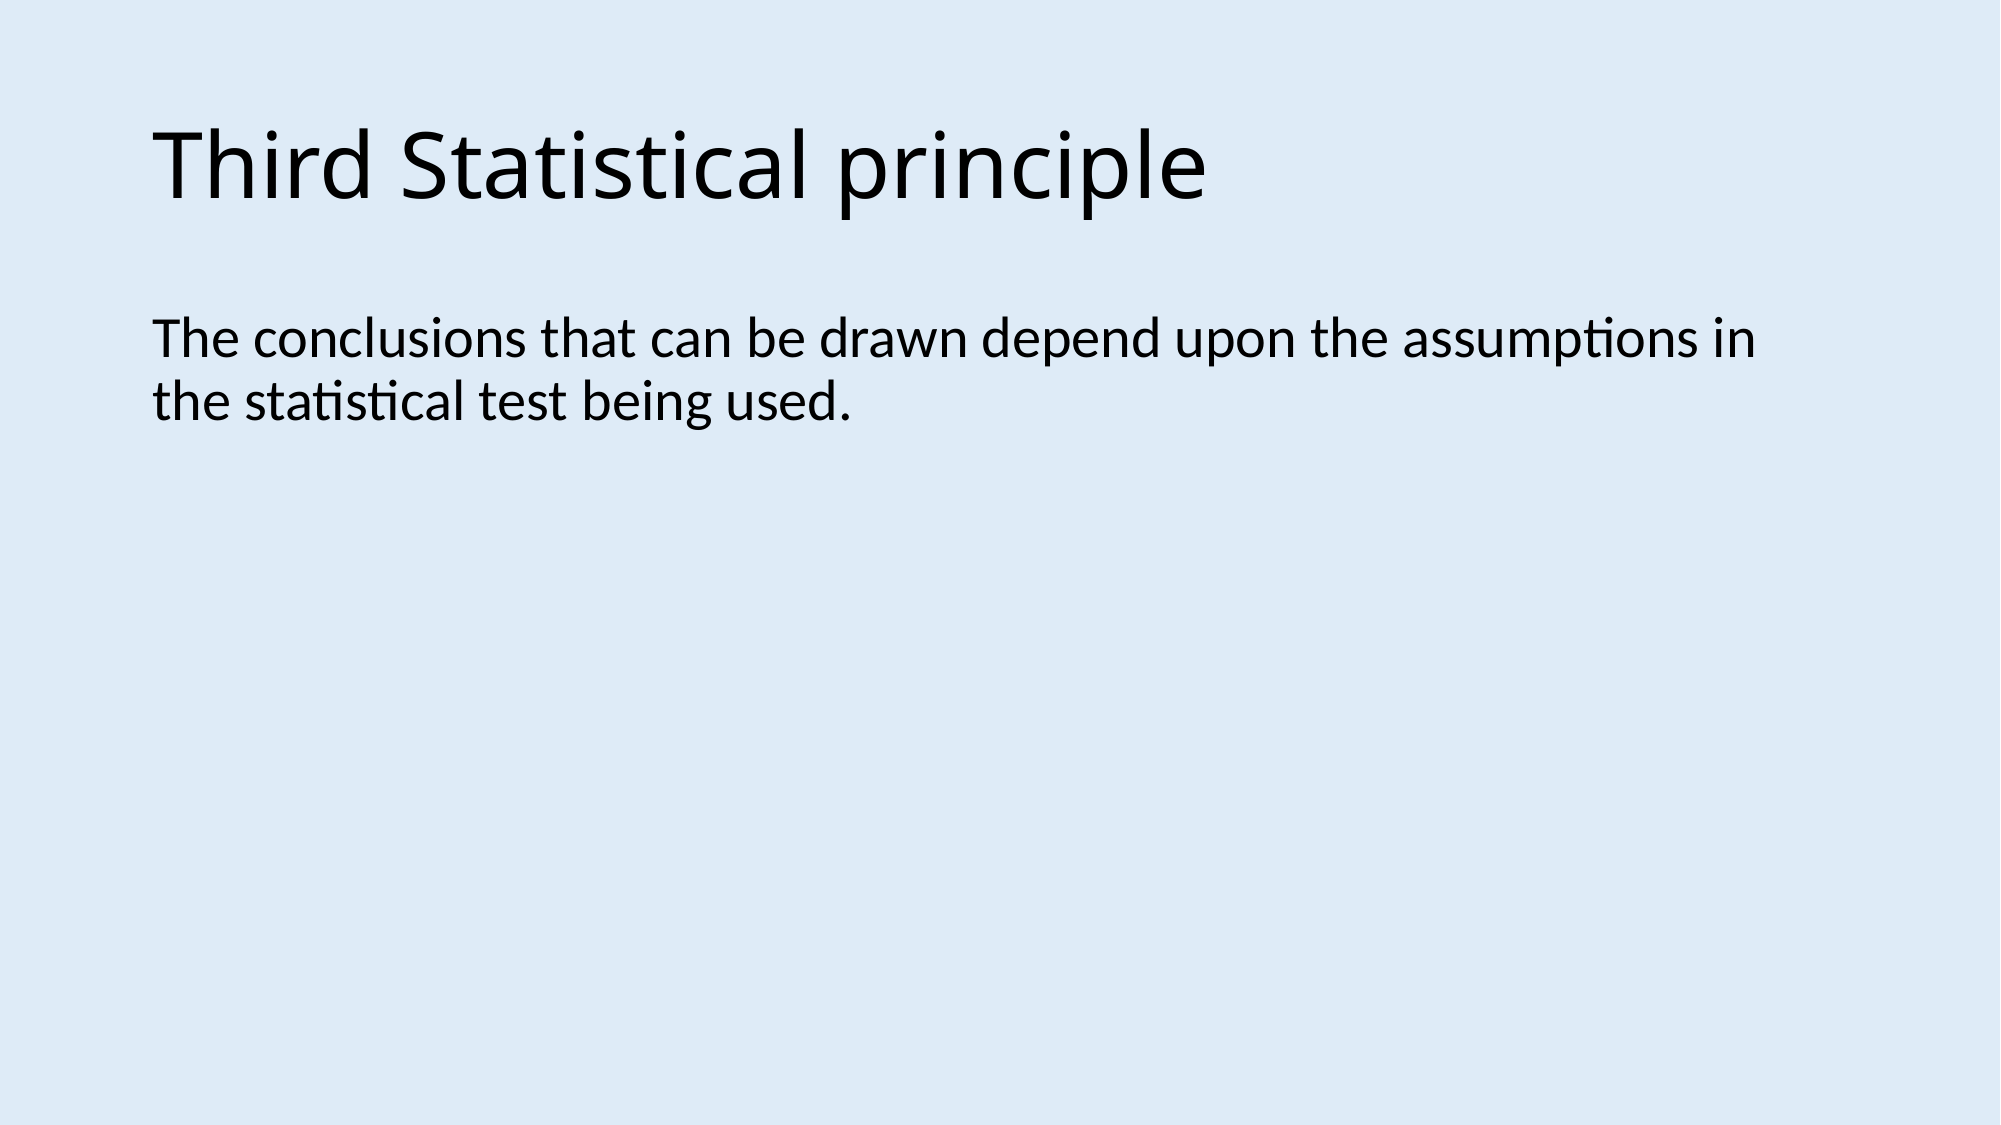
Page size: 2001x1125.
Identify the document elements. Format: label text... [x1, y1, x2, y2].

list The conclusions that can be drawn depend upon the assumptions in the statistical test being used. [137, 299, 1863, 1014]
title Third Statistical principle [137, 59, 1863, 278]
